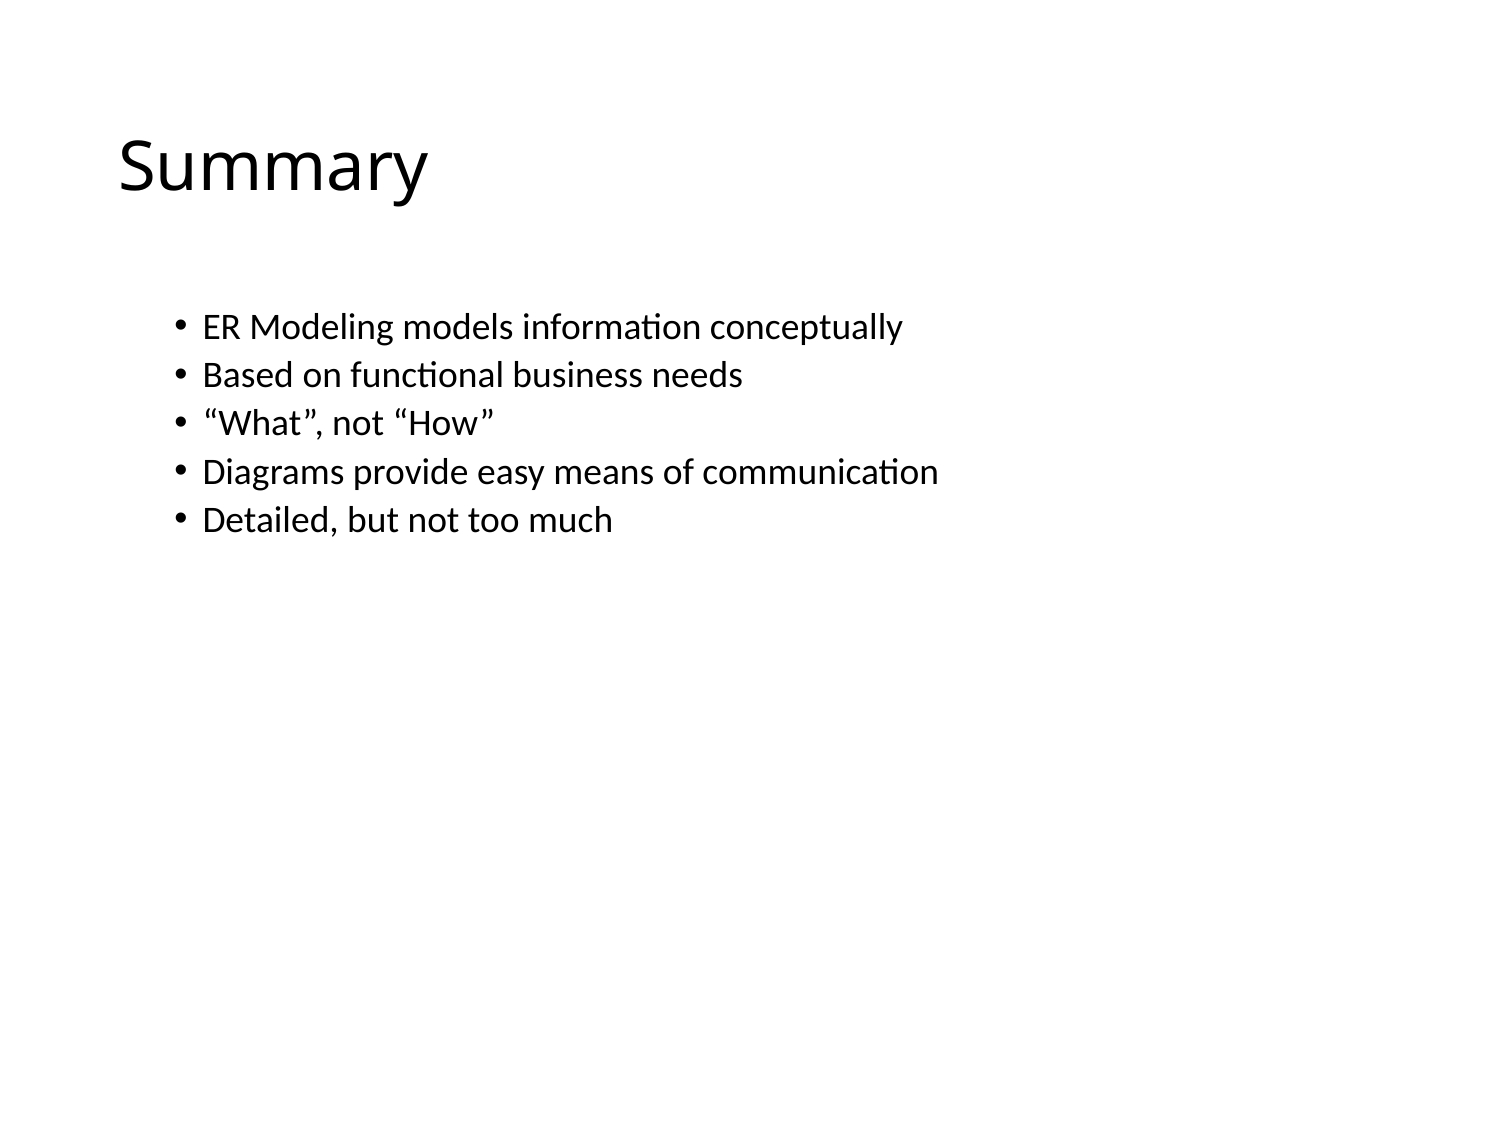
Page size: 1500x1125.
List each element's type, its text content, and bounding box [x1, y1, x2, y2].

list ER Modeling models information conceptually Based on functional business needs “What”, not “How” Diagrams provide easy means of communication Detailed, but not too much [103, 299, 1397, 1014]
title Summary [103, 59, 1397, 278]
